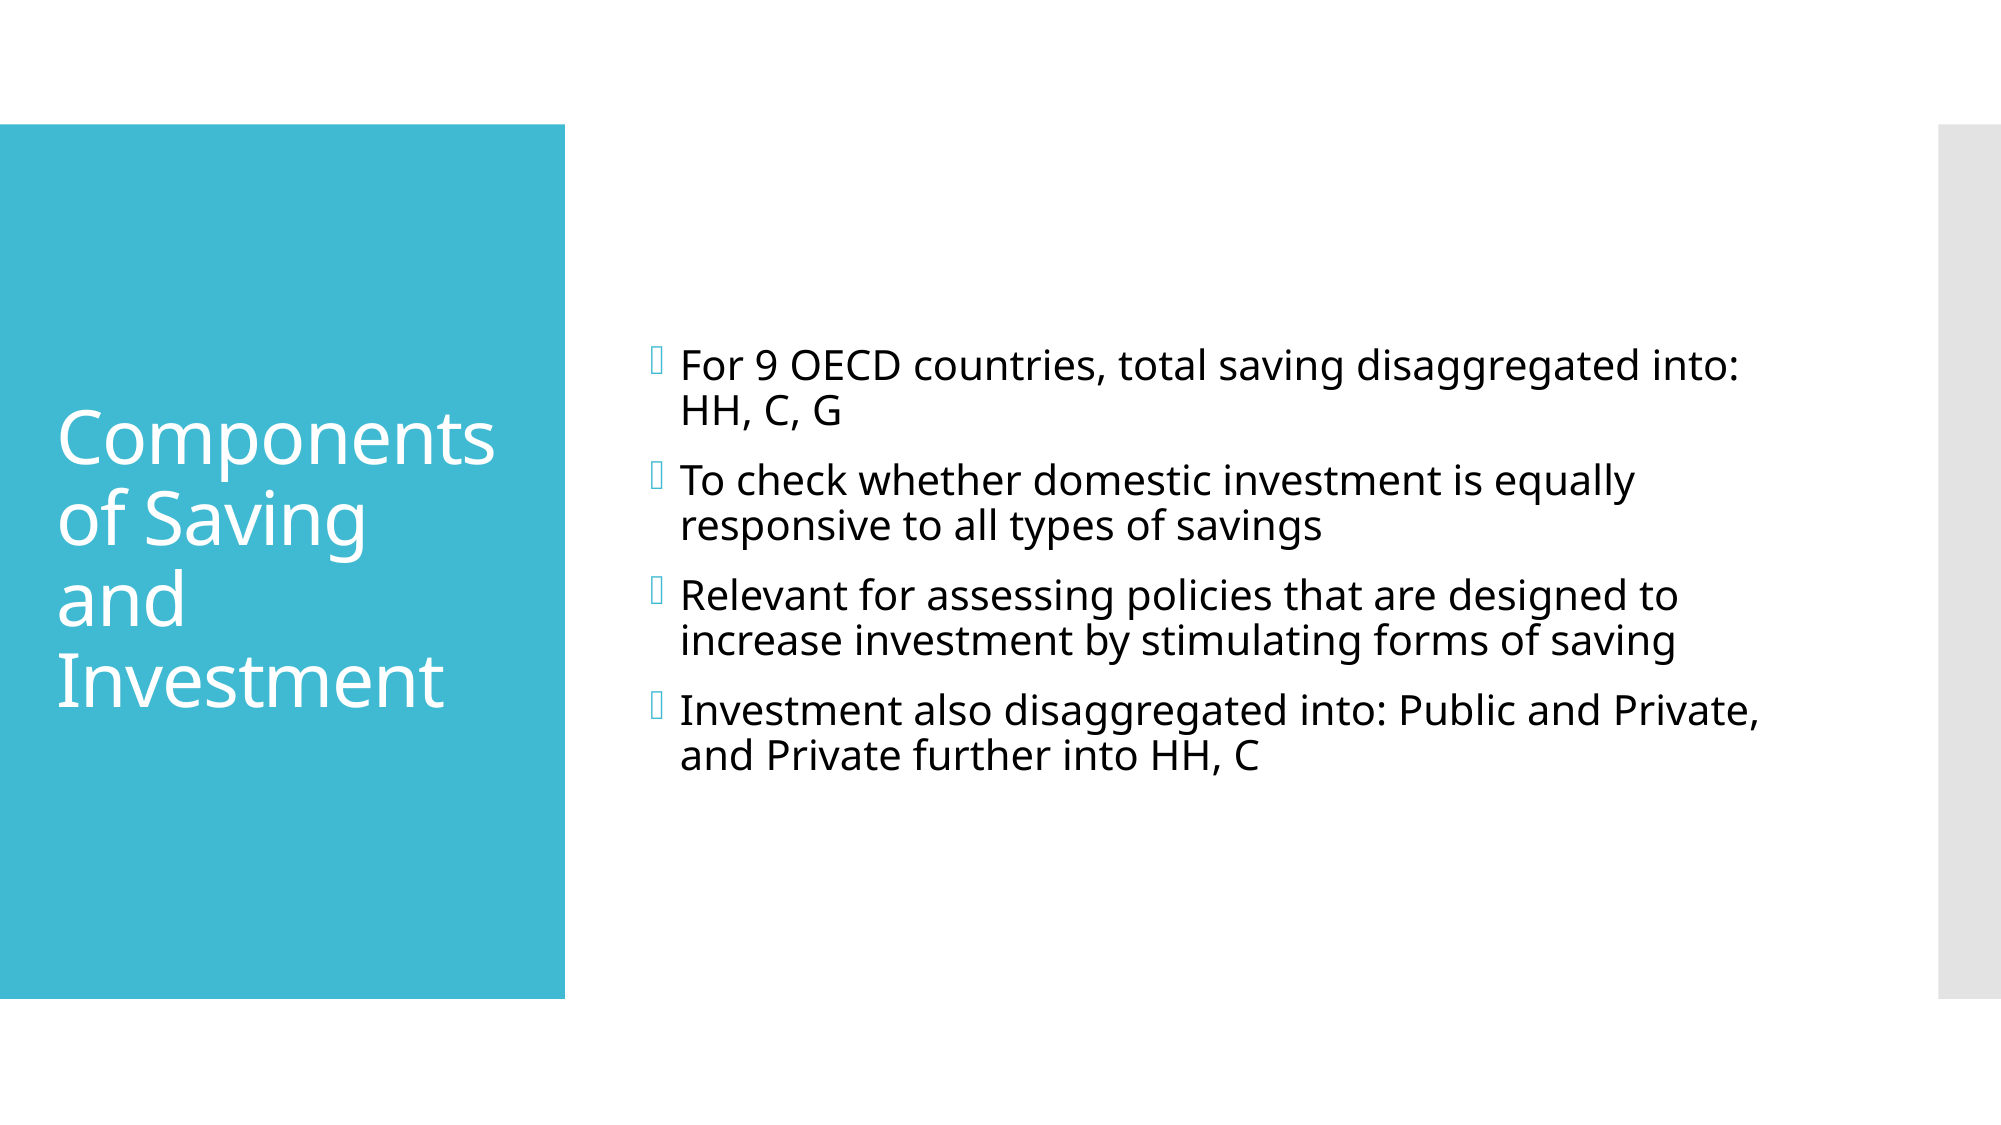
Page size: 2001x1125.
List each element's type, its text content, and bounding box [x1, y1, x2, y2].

title Components of Saving and Investment [41, 184, 525, 940]
list For 9 OECD countries, total saving disaggregated into: HH, C, G To check whether domestic investment is equally responsive to all types of savings Relevant for assessing policies that are designed to increase investment by stimulating forms of saving Investment also disaggregated into: Public and Private, and Private further into HH, C [634, 141, 1835, 982]
